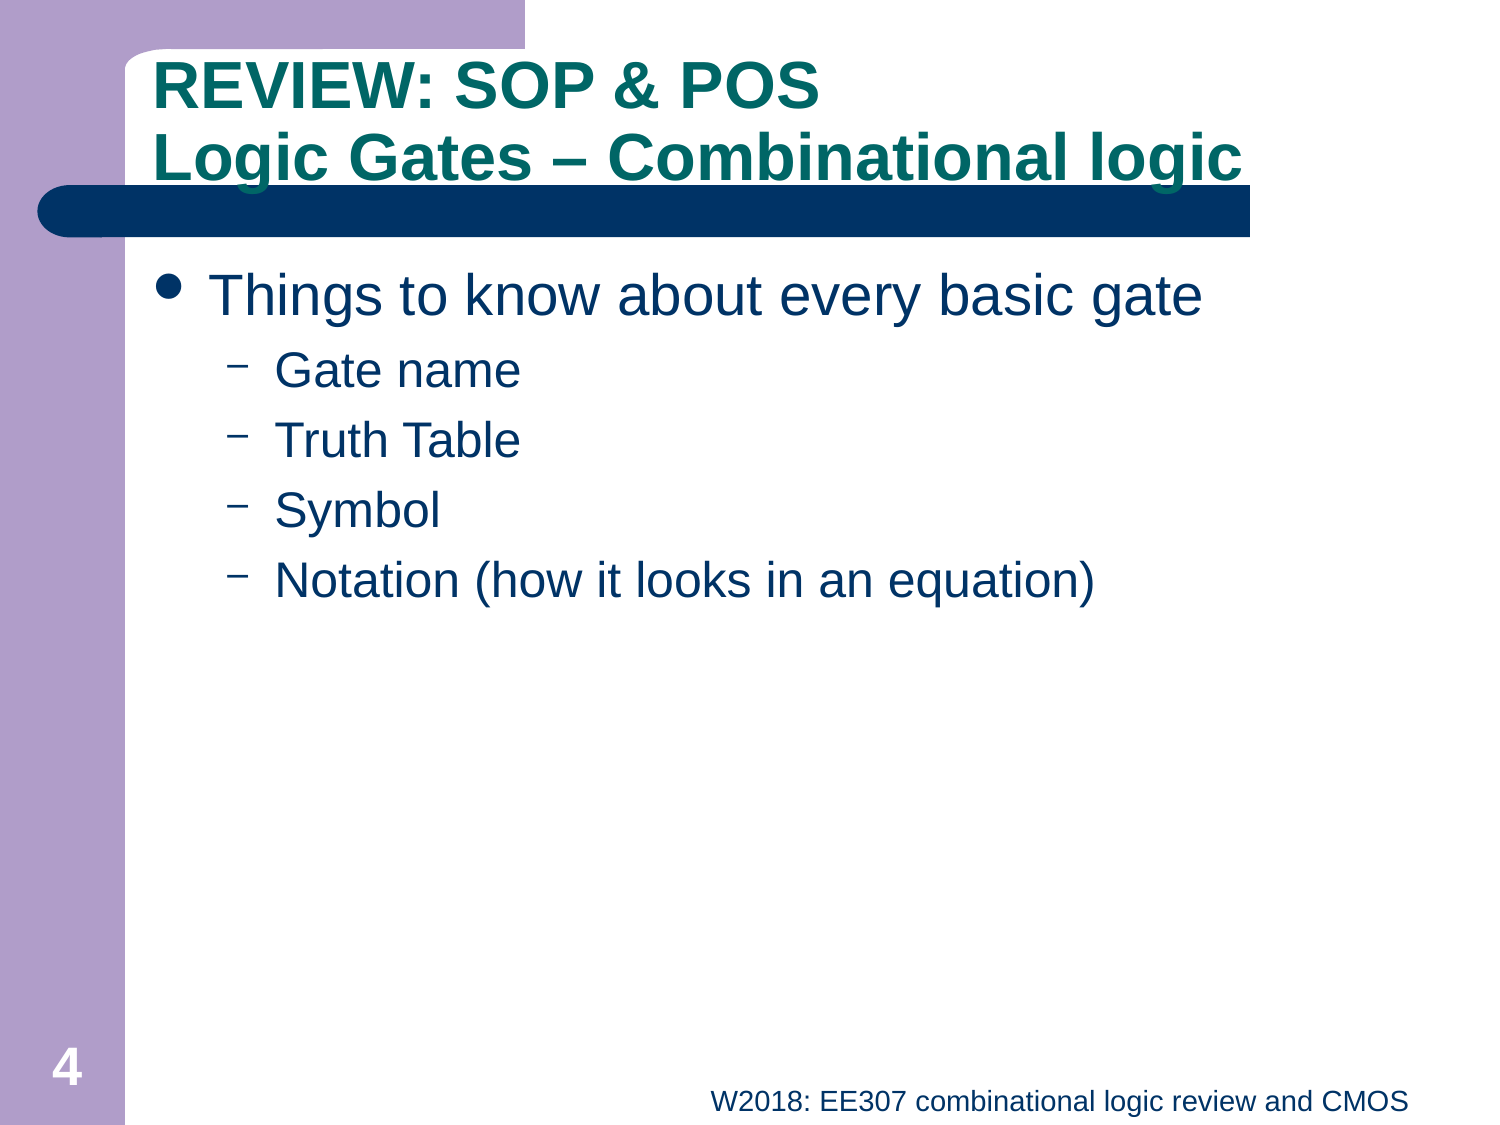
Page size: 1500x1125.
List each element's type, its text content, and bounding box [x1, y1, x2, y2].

slide_number 4 [0, 1023, 136, 1105]
list Things to know about every basic gate Gate name Truth Table Symbol Notation (how it looks in an equation) [137, 249, 1400, 999]
title REVIEW: SOP & POS Logic Gates – Combinational logic [137, 77, 1438, 203]
footer W2018: EE307 combinational logic review and CMOS [512, 1074, 1426, 1125]
